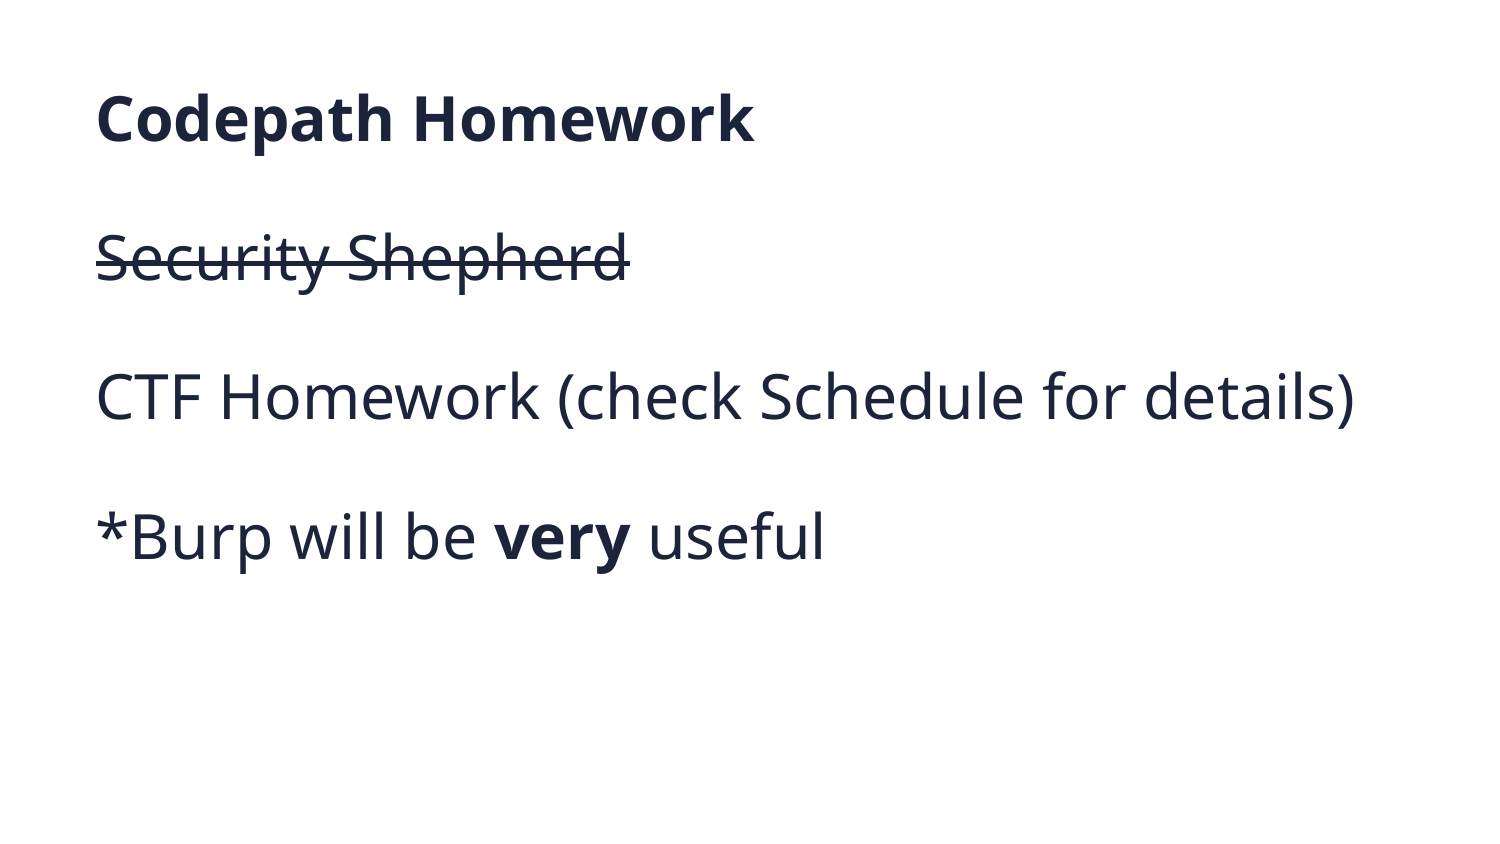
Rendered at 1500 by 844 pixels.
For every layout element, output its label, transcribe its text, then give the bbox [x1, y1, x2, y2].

text_box Codepath Homework Security Shepherd CTF Homework (check Schedule for details) *Burp will be very useful [90, 82, 1441, 796]
